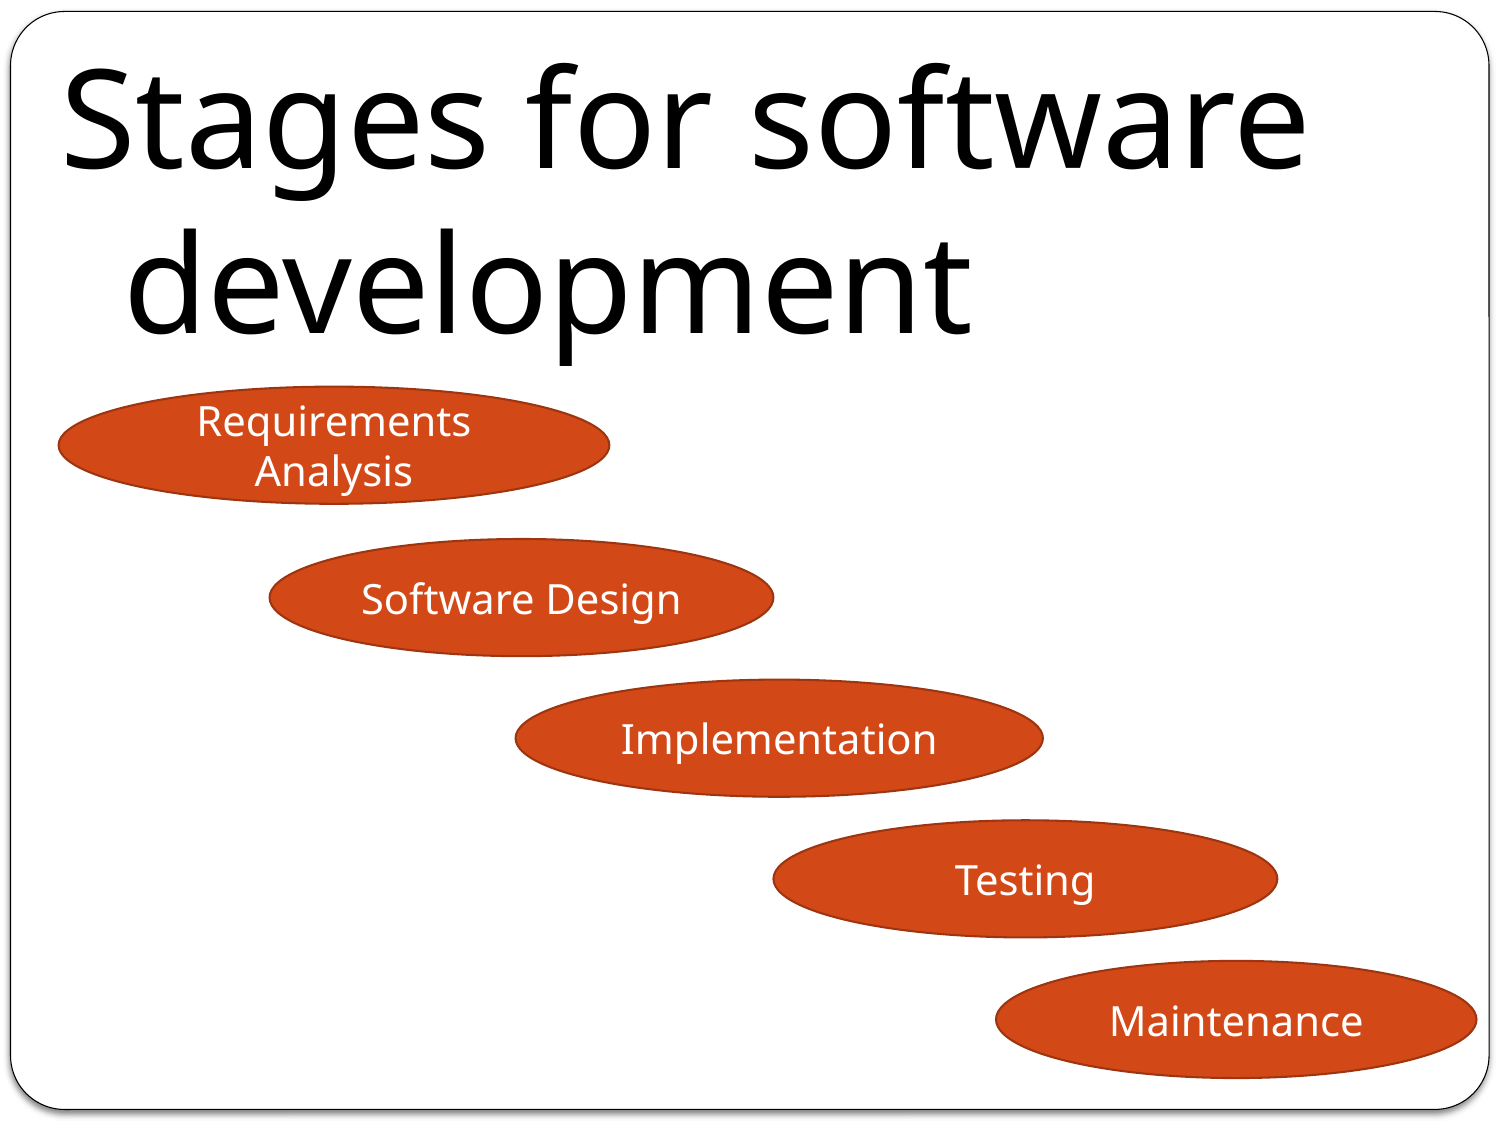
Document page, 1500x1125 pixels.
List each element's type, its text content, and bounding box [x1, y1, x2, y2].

text_box Stages for software development [35, 23, 1386, 375]
text_box Implementation [514, 678, 1044, 798]
text_box Testing [772, 819, 1279, 939]
text_box Software Design [268, 537, 775, 658]
text_box Requirements Analysis [57, 385, 611, 505]
text_box Maintenance [994, 959, 1478, 1080]
